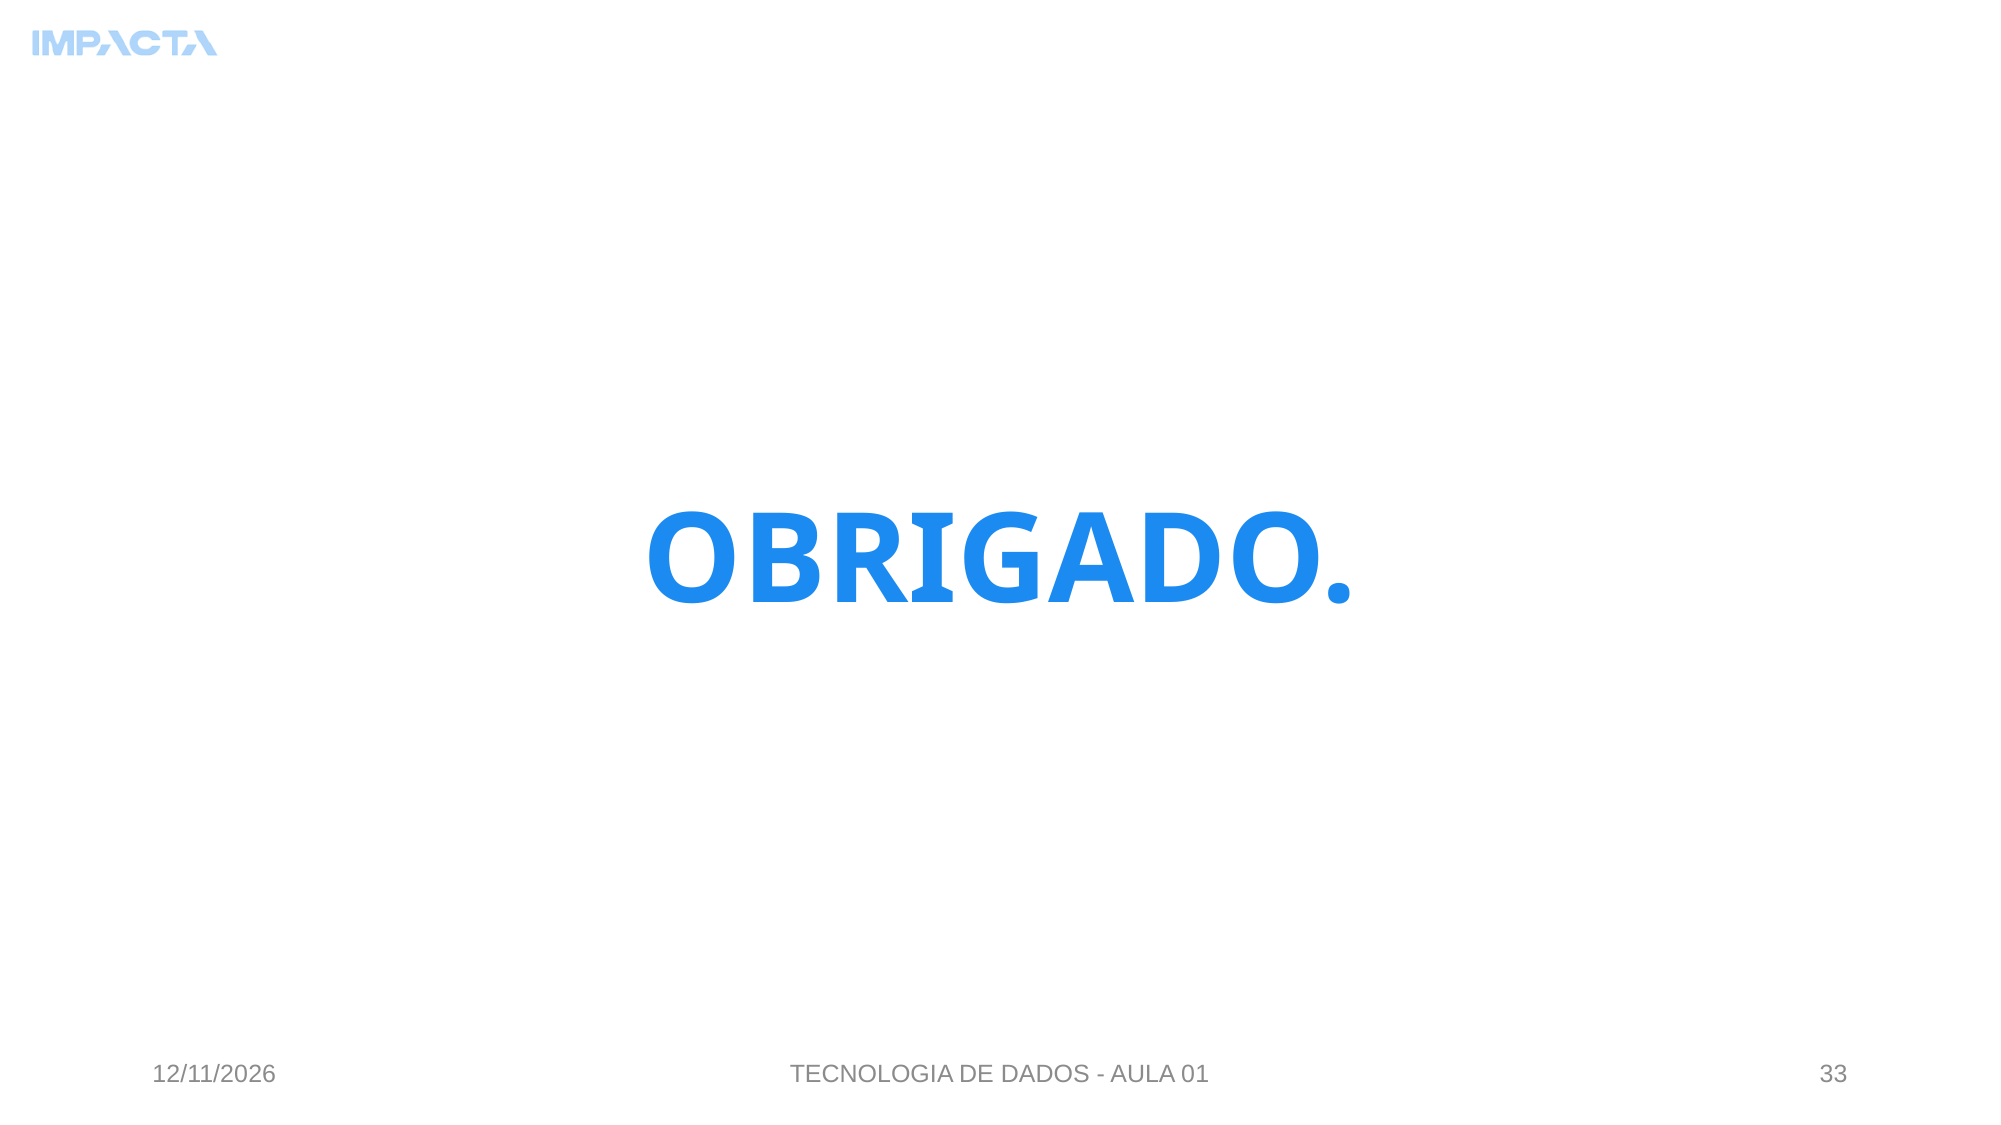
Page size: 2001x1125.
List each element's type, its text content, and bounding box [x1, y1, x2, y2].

slide_number 33 [1412, 1042, 1863, 1103]
title OBRIGADO. [249, 366, 1750, 759]
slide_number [137, 1042, 588, 1103]
footer TECNOLOGIA DE DADOS - AULA 01 [662, 1042, 1338, 1103]
